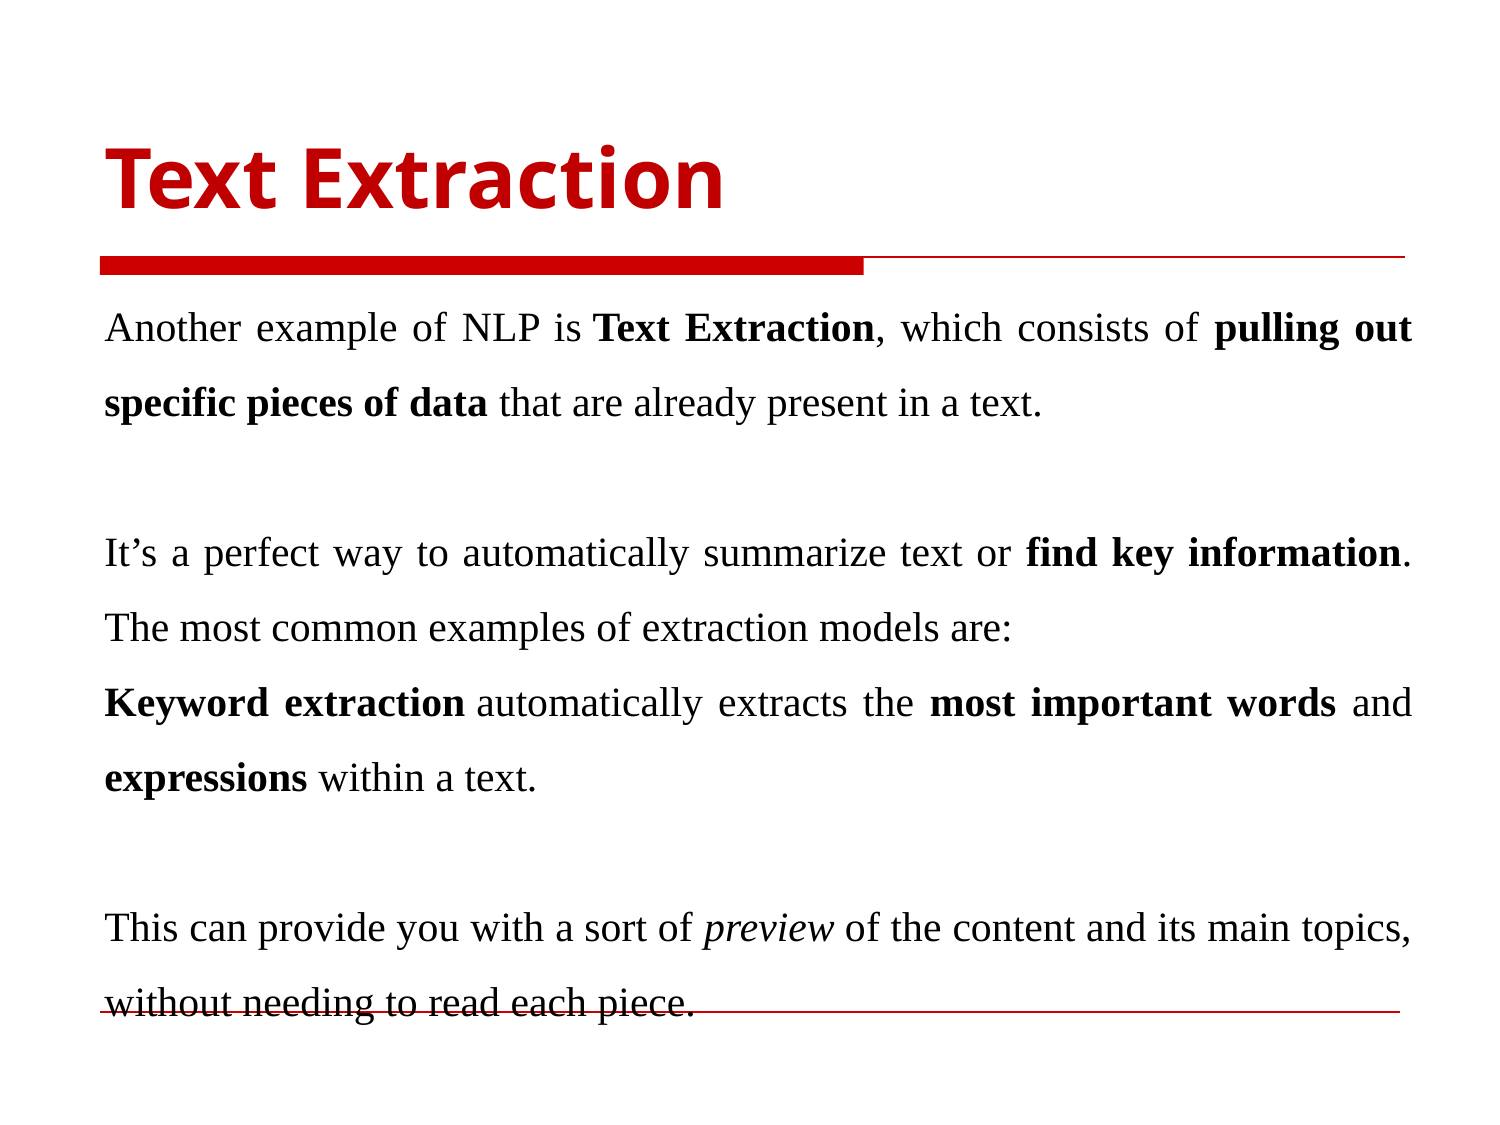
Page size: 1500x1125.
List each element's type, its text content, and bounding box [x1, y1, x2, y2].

title Text Extraction [104, 125, 865, 226]
list Another example of NLP is Text Extraction, which consists of pulling out specific pieces of data that are already present in a text. It’s a perfect way to automatically summarize text or find key information. The most common examples of extraction models are: Keyword extraction automatically extracts the most important words and expressions within a text. This can provide you with a sort of preview of the content and its main topics, without needing to read each piece. [104, 275, 1413, 1033]
